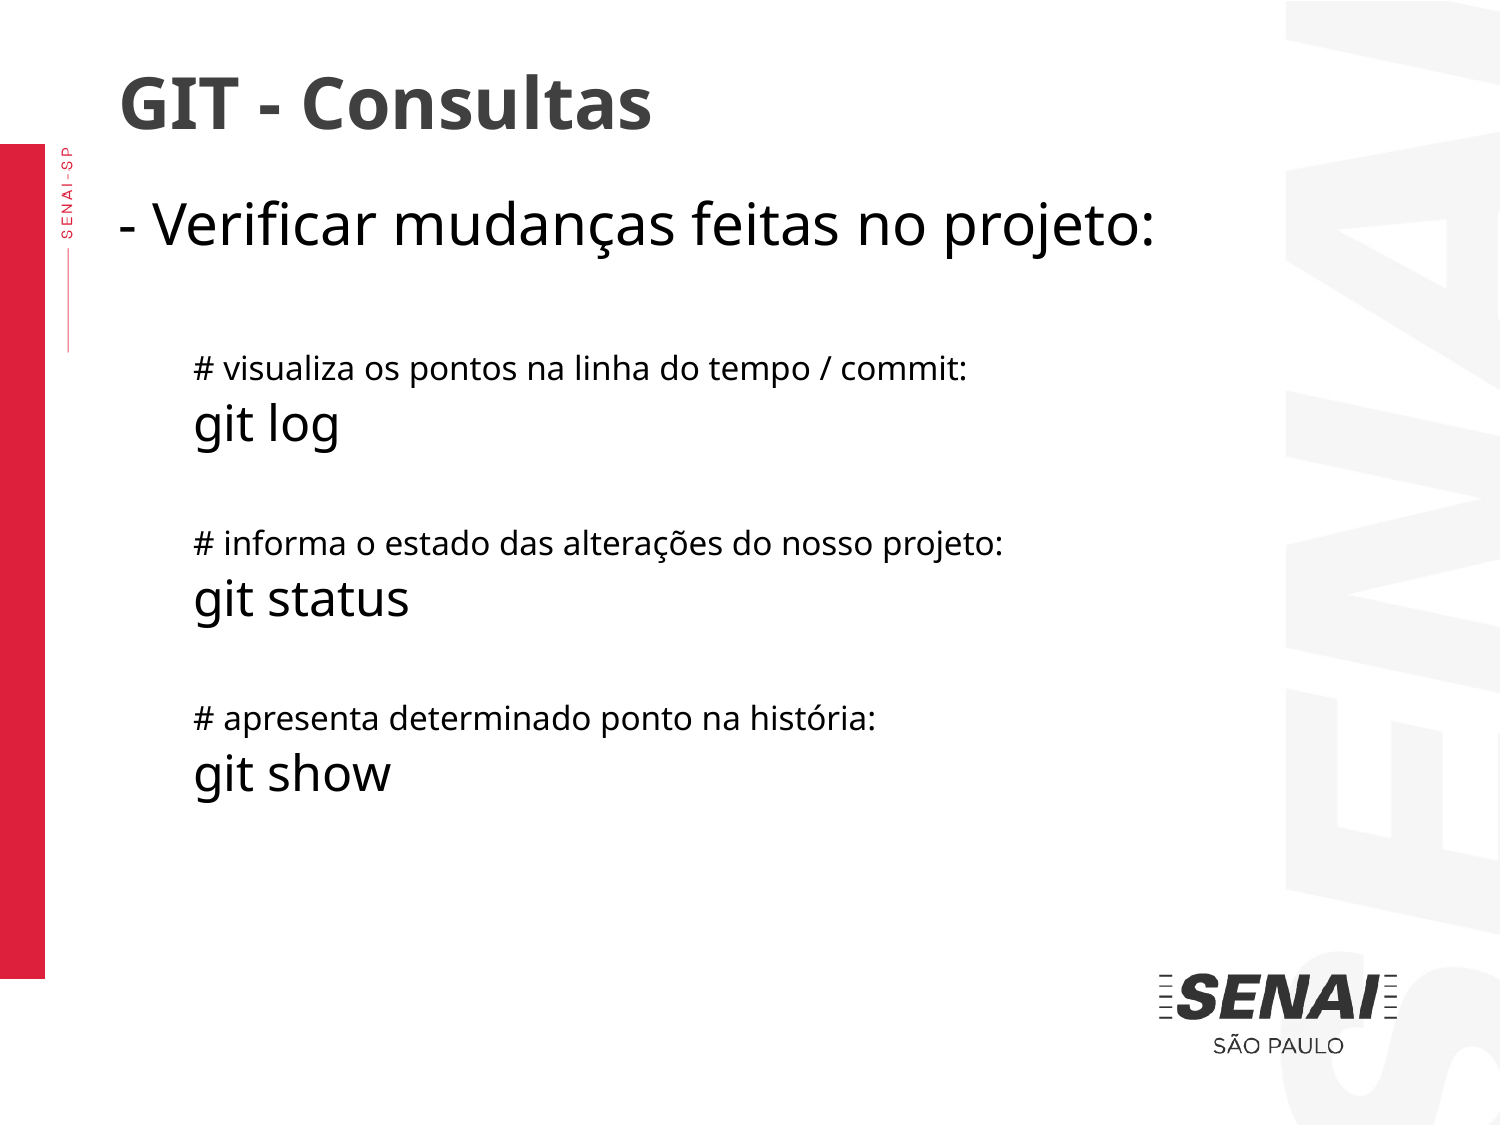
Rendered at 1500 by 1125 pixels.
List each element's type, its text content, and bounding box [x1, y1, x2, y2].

picture [0, 0, 1500, 1125]
list - Verificar mudanças feitas no projeto: # visualiza os pontos na linha do tempo / commit: git log # informa o estado das alterações do nosso projeto: git status # apresenta determinado ponto na história: git show [103, 187, 1397, 1014]
list GIT - Consultas [103, 59, 1397, 153]
